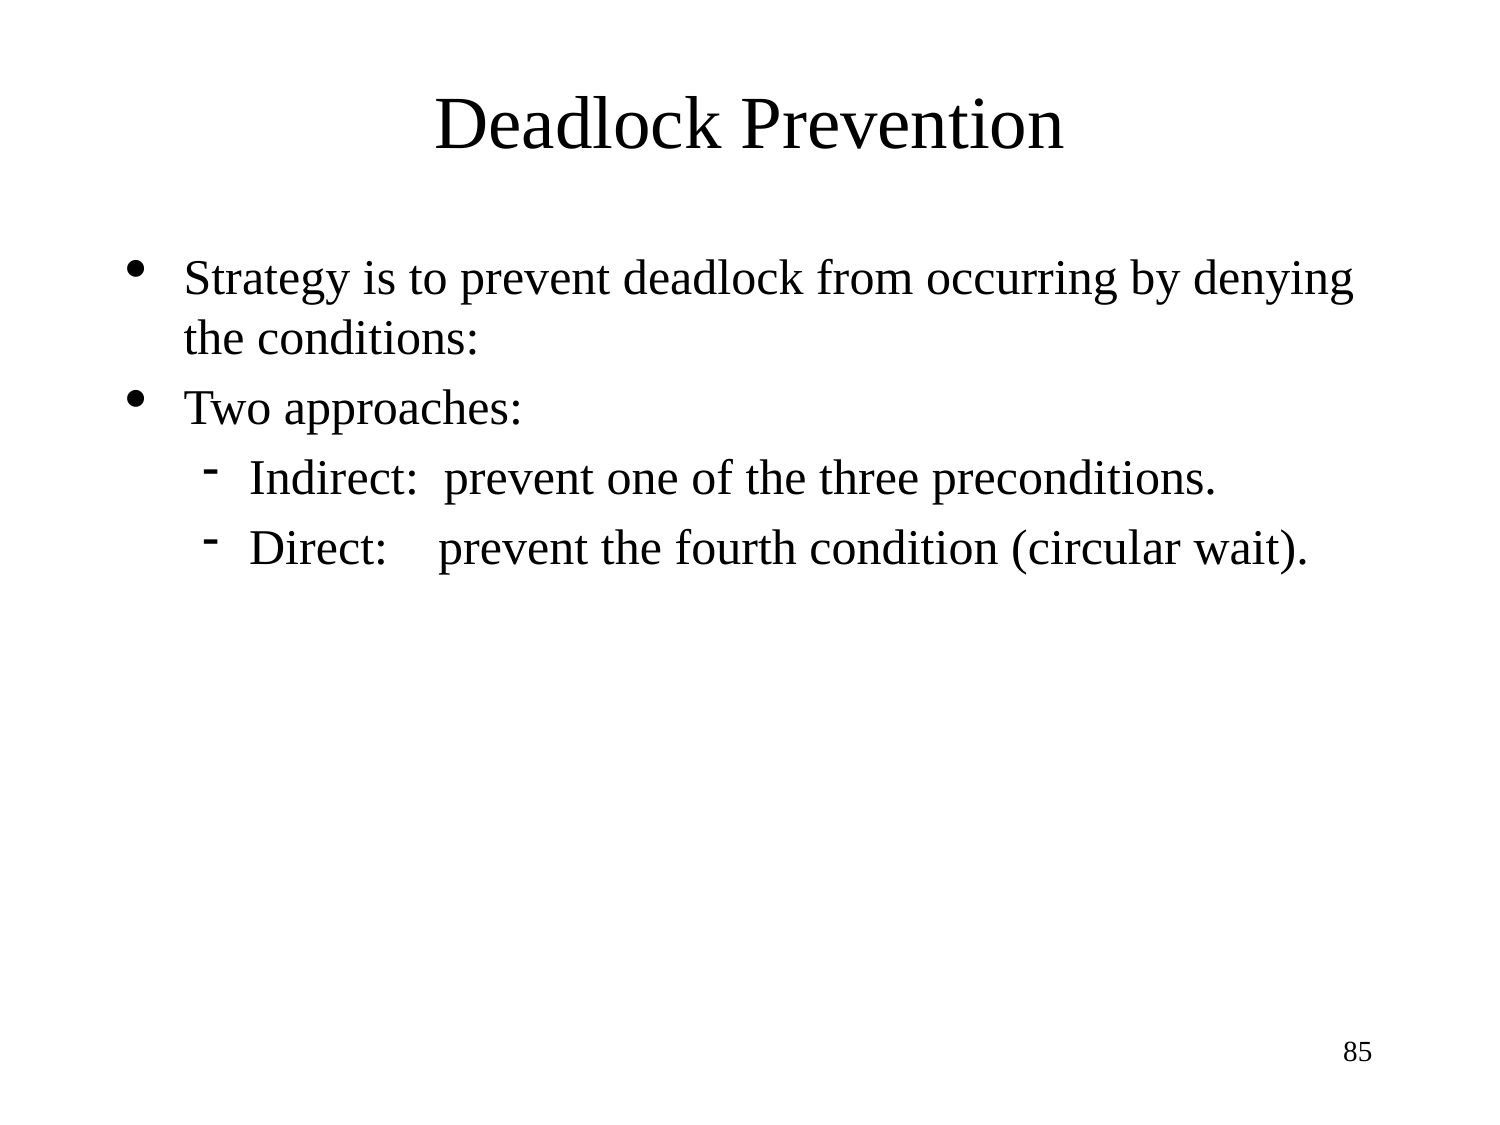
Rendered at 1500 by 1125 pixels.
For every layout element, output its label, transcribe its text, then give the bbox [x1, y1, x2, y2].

text_box Strategy is to prevent deadlock from occurring by denying the conditions: Two approaches: Indirect: prevent one of the three preconditions. Direct: prevent the fourth condition (circular wait). [112, 237, 1388, 1100]
text_box Deadlock Prevention [112, 24, 1388, 213]
